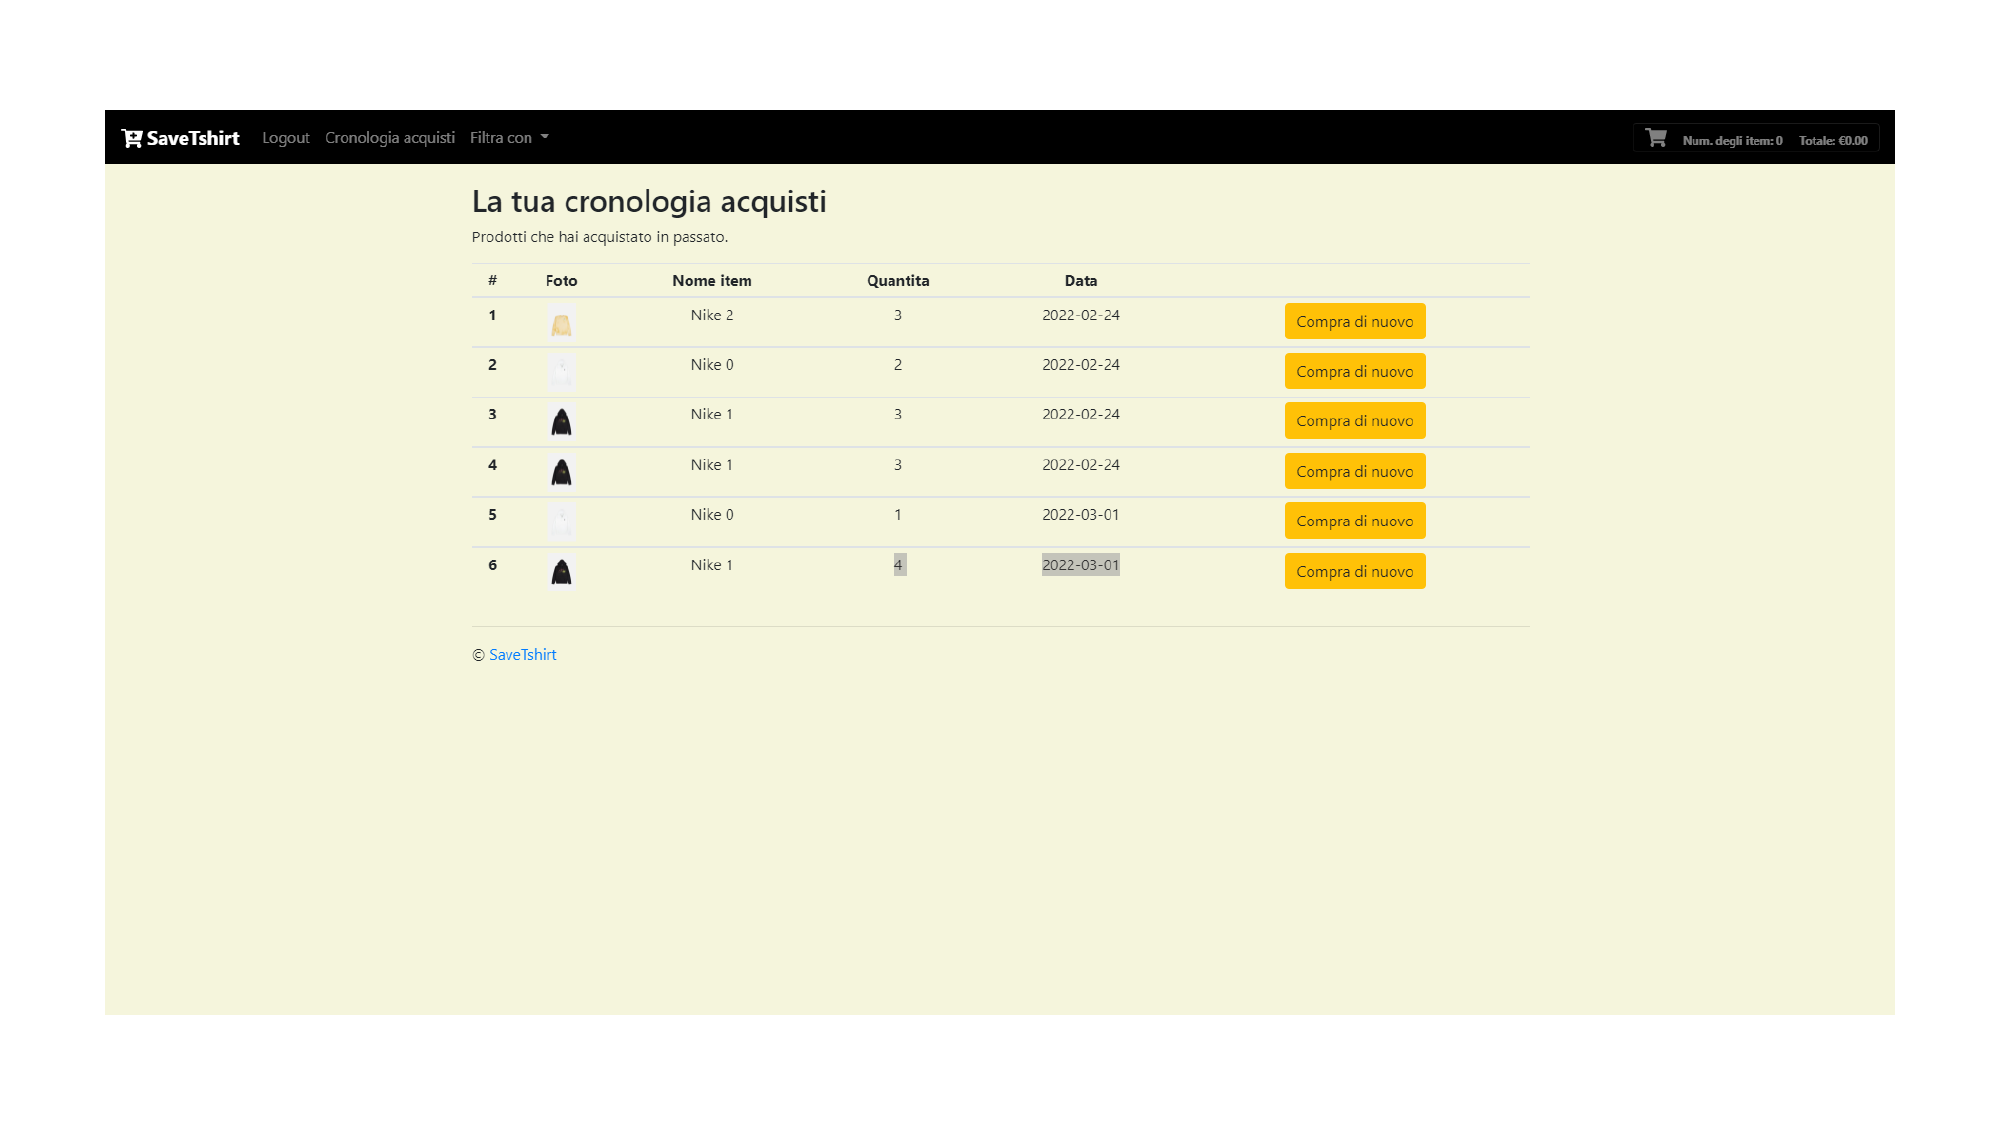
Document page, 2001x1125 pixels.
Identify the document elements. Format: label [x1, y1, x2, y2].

picture [105, 110, 1895, 1015]
